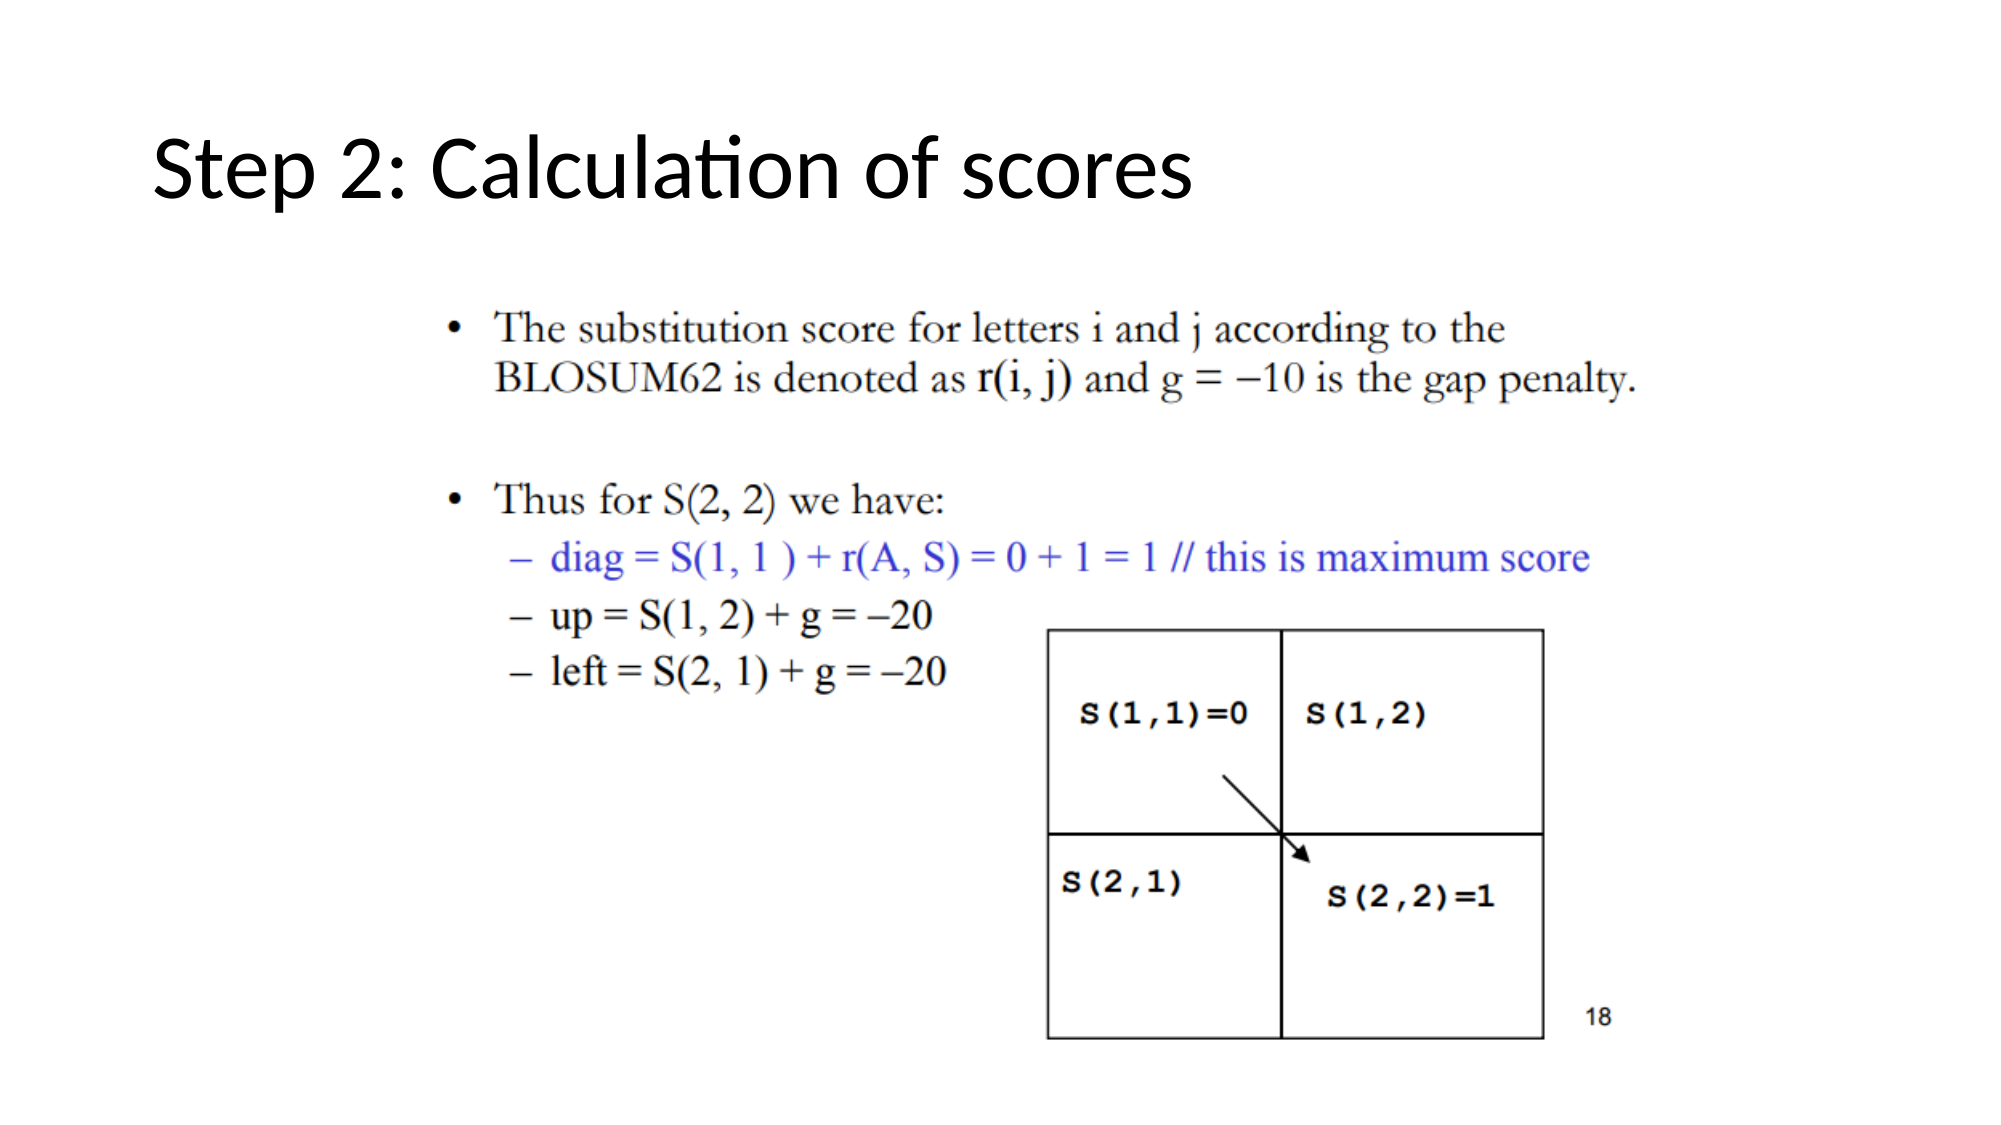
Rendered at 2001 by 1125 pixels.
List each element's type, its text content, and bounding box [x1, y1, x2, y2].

text_box Step 2: Calculation of scores [137, 59, 1863, 278]
picture [378, 276, 1719, 1096]
